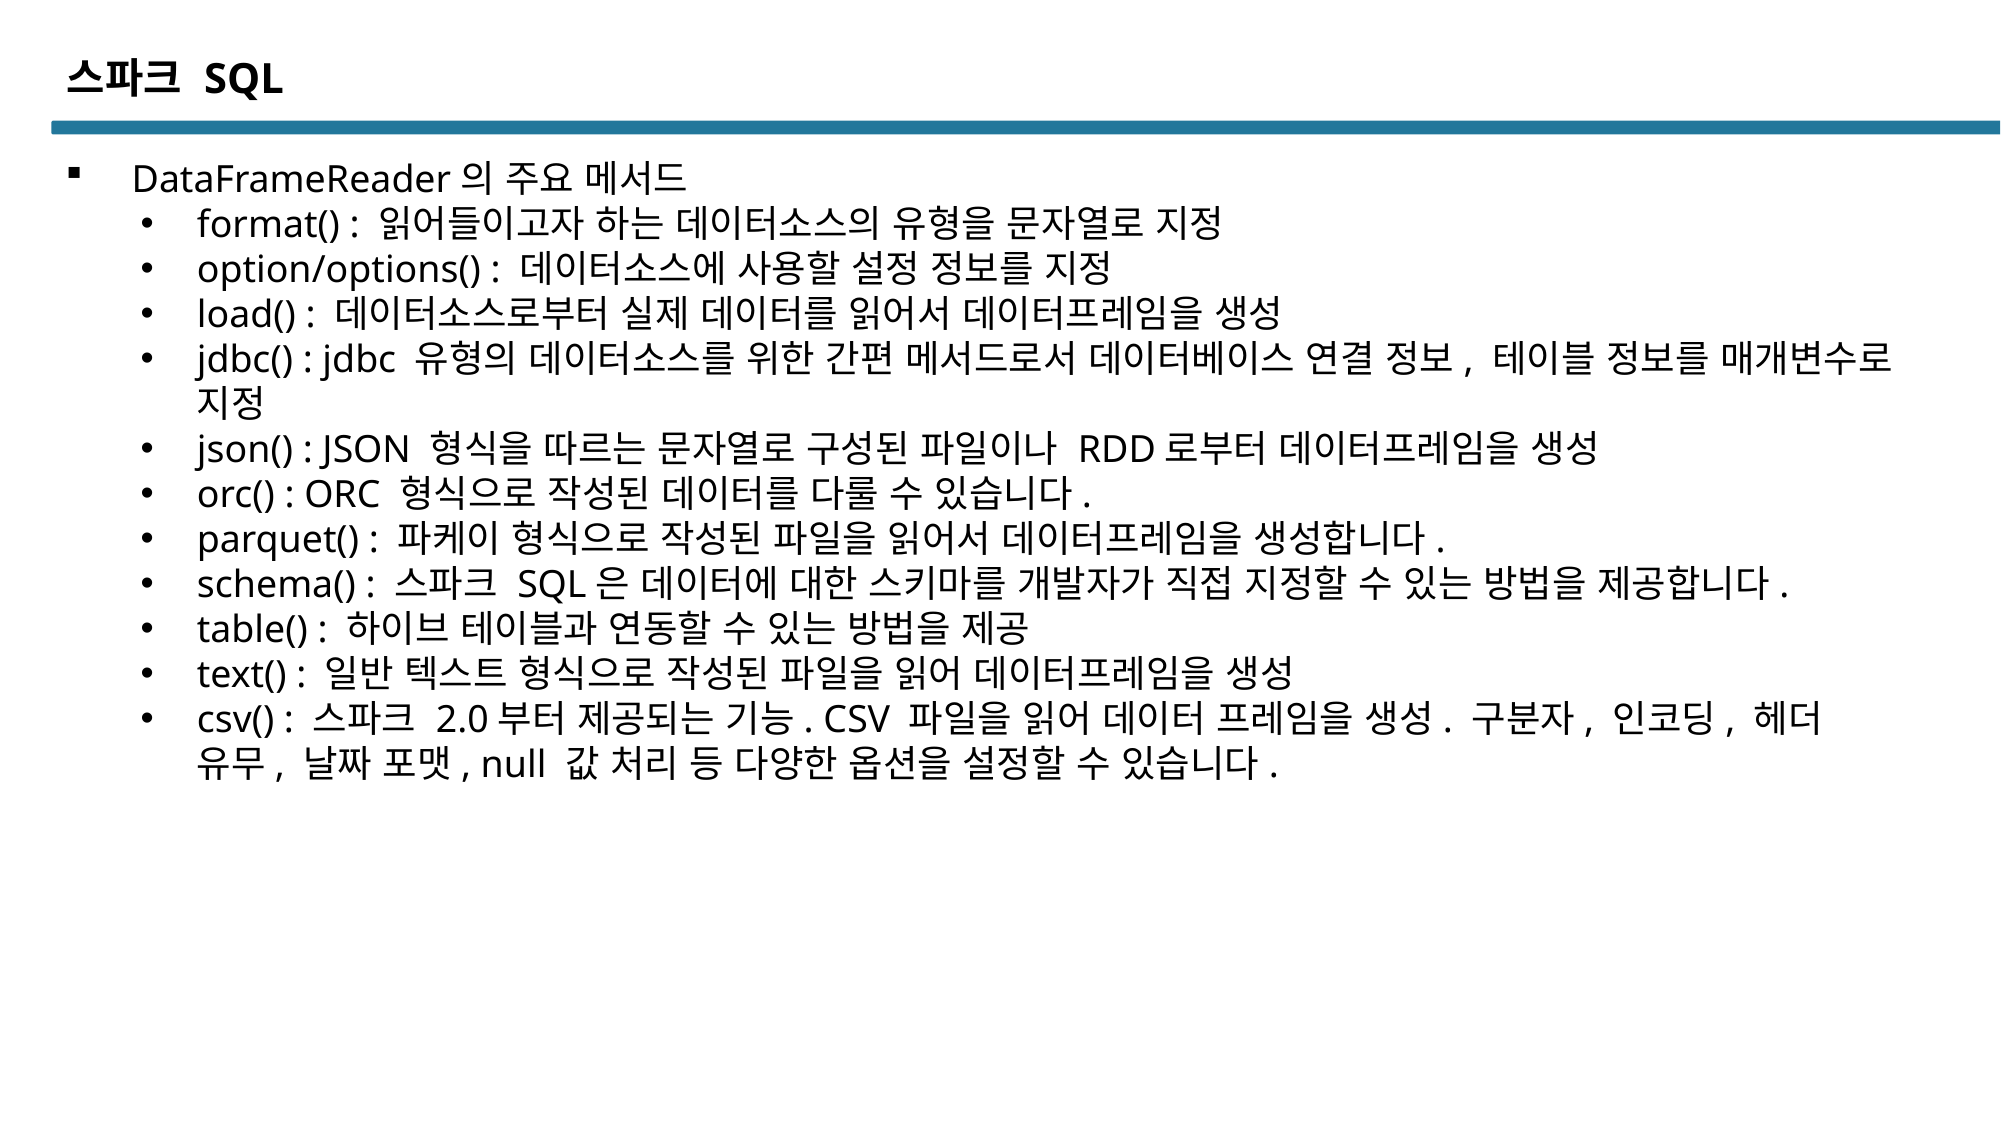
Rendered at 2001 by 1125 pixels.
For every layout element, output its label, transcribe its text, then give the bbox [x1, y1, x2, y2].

text_box 스파크 SQL [51, 50, 1238, 121]
text_box DataFrameReader의 주요 메서드 format() : 읽어들이고자 하는 데이터소스의 유형을 문자열로 지정 option/options() : 데이터소스에 사용할 설정 정보를 지정 load() : 데이터소스로부터 실제 데이터를 읽어서 데이터프레임을 생성 jdbc() : jdbc 유형의 데이터소스를 위한 간편 메서드로서 데이터베이스 연결 정보, 테이블 정보를 매개변수로 지정 json() : JSON 형식을 따르는 문자열로 구성된 파일이나 RDD로부터 데이터프레임을 생성 orc() : ORC 형식으로 작성된 데이터를 다룰 수 있습니다. parquet() : 파케이 형식으로 작성된 파일을 읽어서 데이터프레임을 생성합니다. schema() : 스파크 SQL은 데이터에 대한 스키마를 개발자가 직접 지정할 수 있는 방법을 제공합니다. table() : 하이브 테이블과 연동할 수 있는 방법을 제공 text() : 일반 텍스트 형식으로 작성된 파일을 읽어 데이터프레임을 생성 csv() : 스파크 2.0부터 제공되는 기능. CSV 파일을 읽어 데이터 프레임을 생성. 구분자, 인코딩, 헤더 유무, 날짜 포맷, null 값 처리 등 다양한 옵션을 설정할 수 있습니다. [50, 147, 1916, 793]
